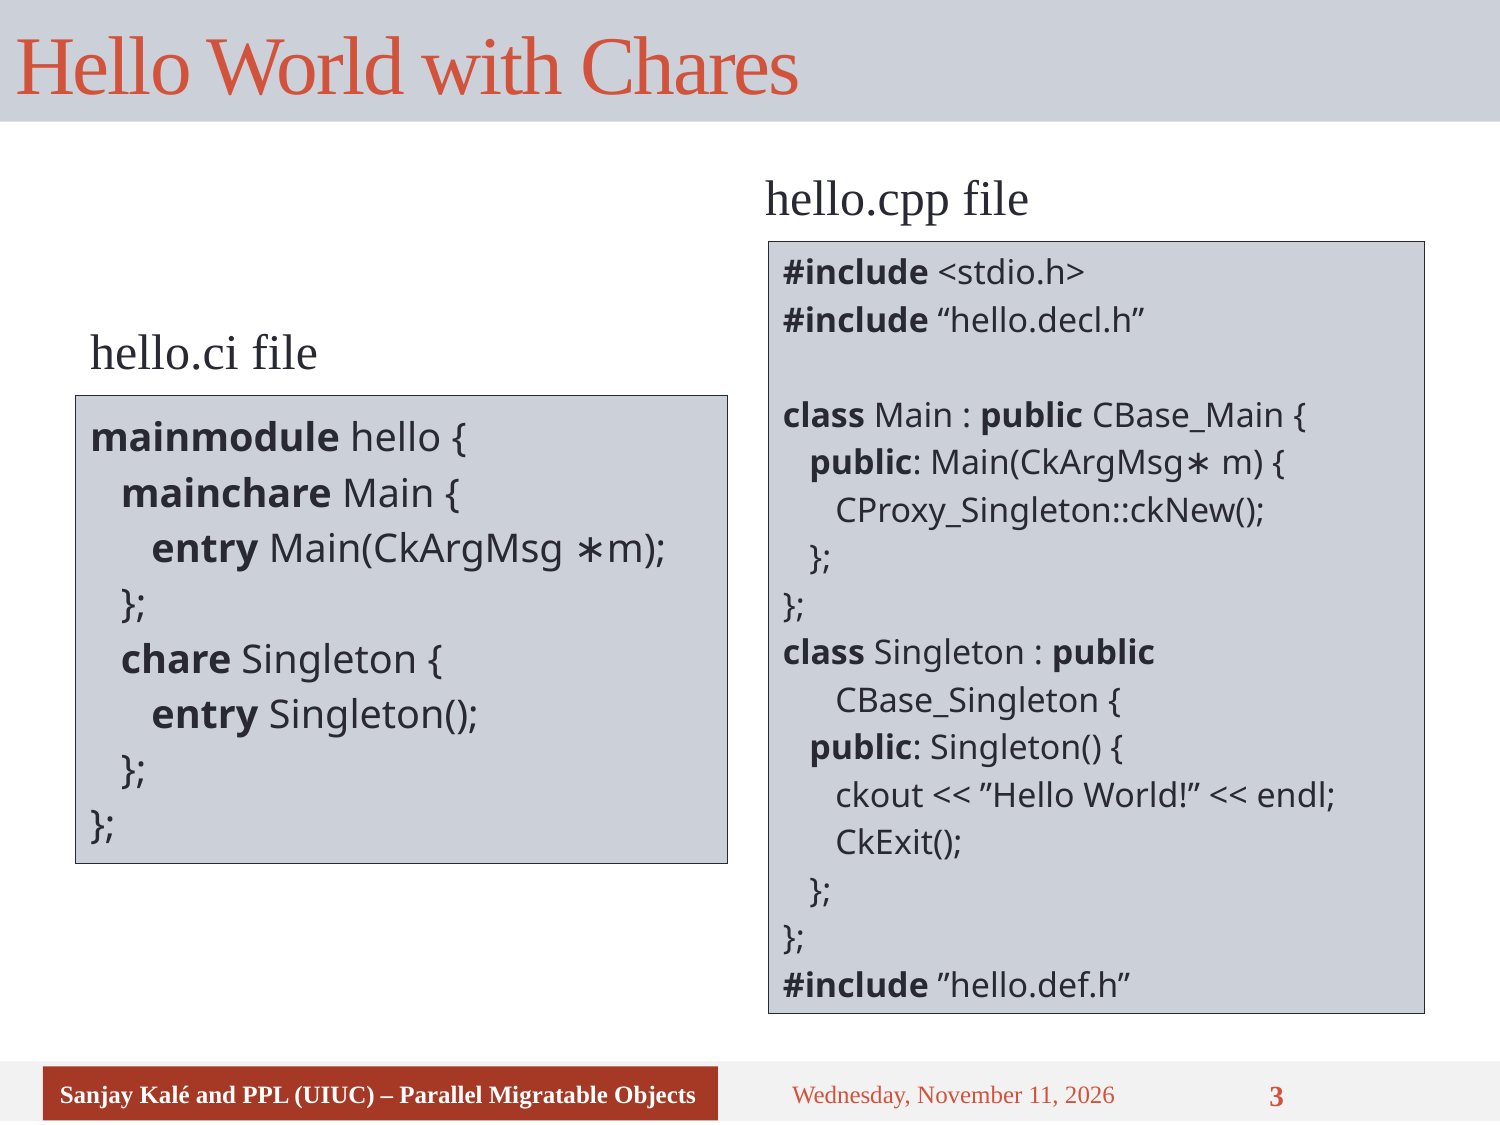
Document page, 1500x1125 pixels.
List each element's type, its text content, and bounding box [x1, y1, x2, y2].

list #include <stdio.h> #include “hello.decl.h” class Main : public CBase_Main { public: Main(CkArgMsg∗ m) { CProxy_Singleton::ckNew(); }; }; class Singleton : public CBase_Singleton { public: Singleton() { ckout << ”Hello World!” << endl; CkExit(); }; }; #include ”hello.def.h” [768, 241, 1425, 1014]
list mainmodule hello { mainchare Main { entry Main(CkArgMsg ∗m); }; chare Singleton { entry Singleton(); }; }; [75, 395, 728, 864]
slide_number 3 [1254, 1067, 1457, 1122]
footer Sanjay Kalé and PPL (UIUC) – Parallel Migratable Objects [42, 1066, 718, 1121]
title Hello World with Chares [0, 0, 1500, 122]
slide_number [777, 1066, 1225, 1121]
list hello.ci file [75, 304, 750, 396]
list hello.cpp file [750, 149, 1425, 242]
